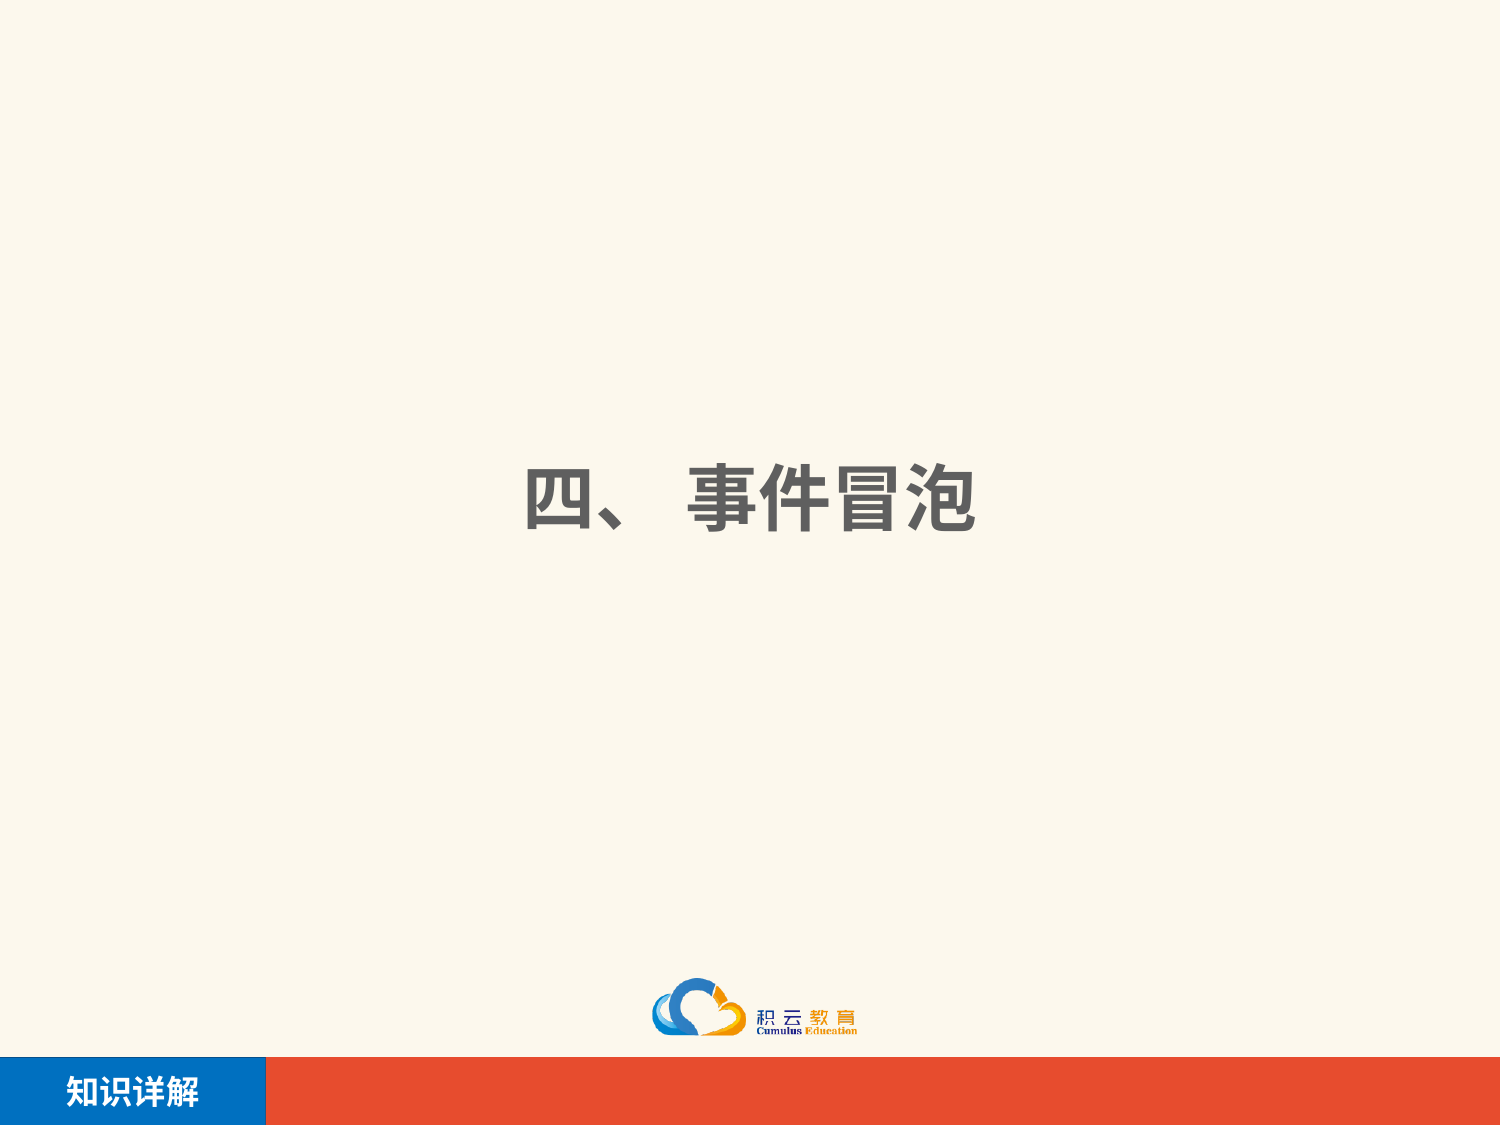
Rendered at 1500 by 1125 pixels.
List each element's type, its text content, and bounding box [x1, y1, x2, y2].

title 四、 事件冒泡 [257, 345, 1243, 549]
picture [643, 971, 869, 1044]
